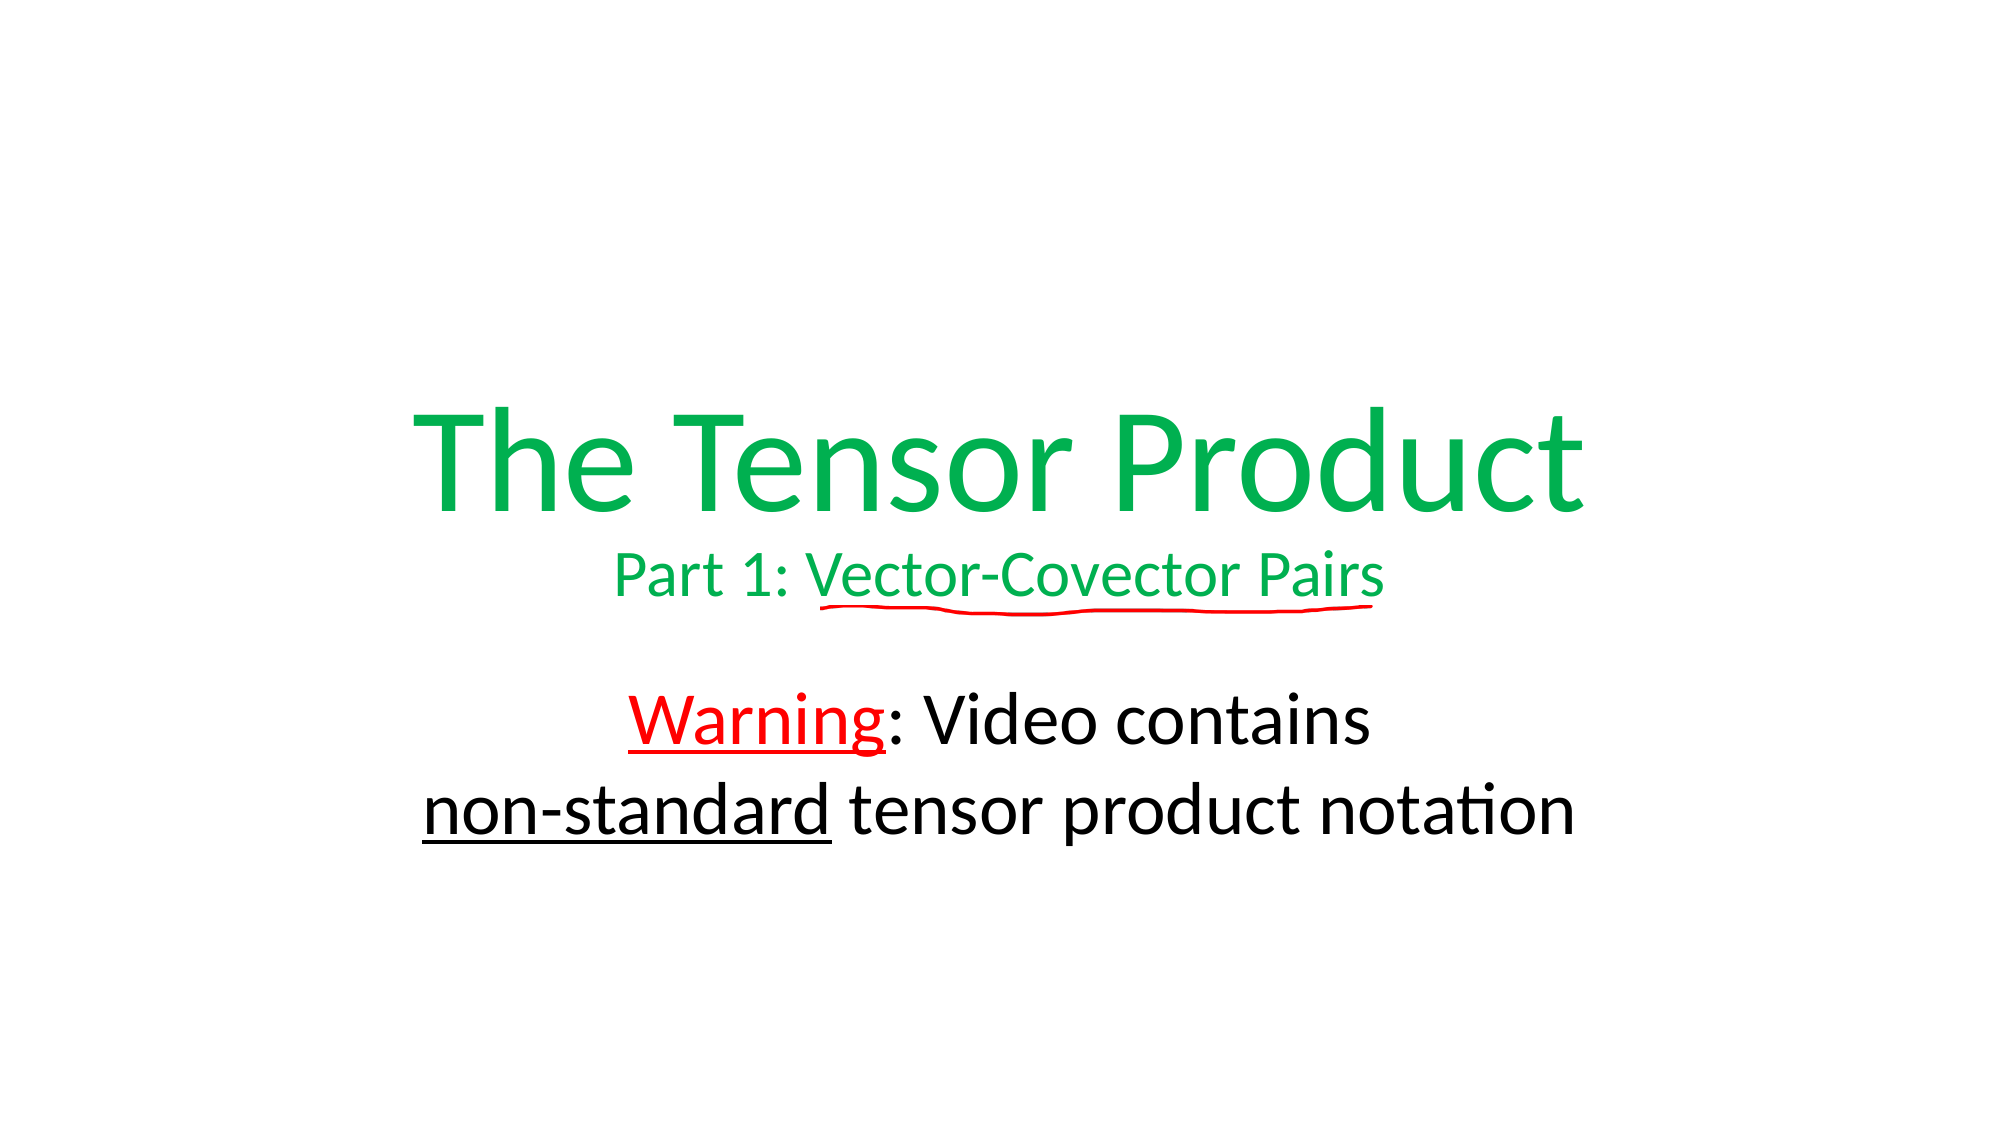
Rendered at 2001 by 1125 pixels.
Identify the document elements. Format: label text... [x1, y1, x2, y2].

text_box The Tensor Product [397, 354, 1603, 549]
picture [820, 605, 1381, 622]
text_box Part 1: Vector-Covector Pairs [599, 522, 1401, 618]
text_box Warning: Video contains non-standard tensor product notation [407, 662, 1593, 858]
